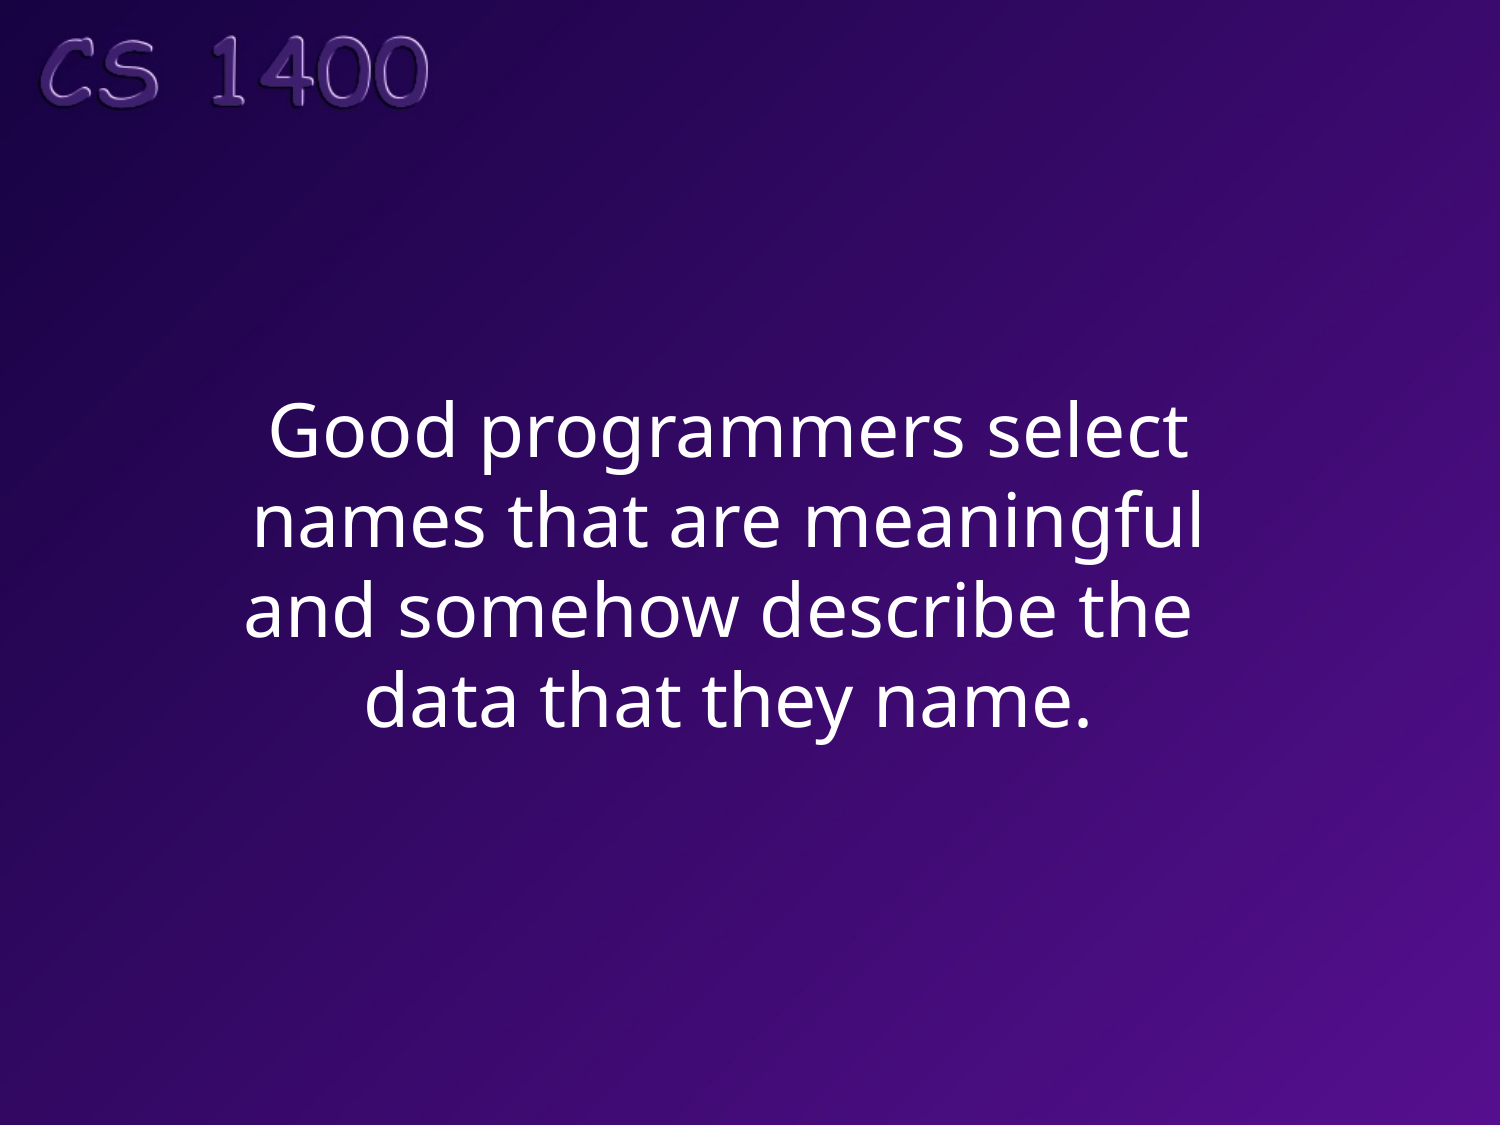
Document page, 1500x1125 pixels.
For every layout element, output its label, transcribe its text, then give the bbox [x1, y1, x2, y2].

picture [0, 0, 1500, 1125]
text_box Good programmers select names that are meaningful and somehow describe the data that they name. [228, 374, 1229, 750]
